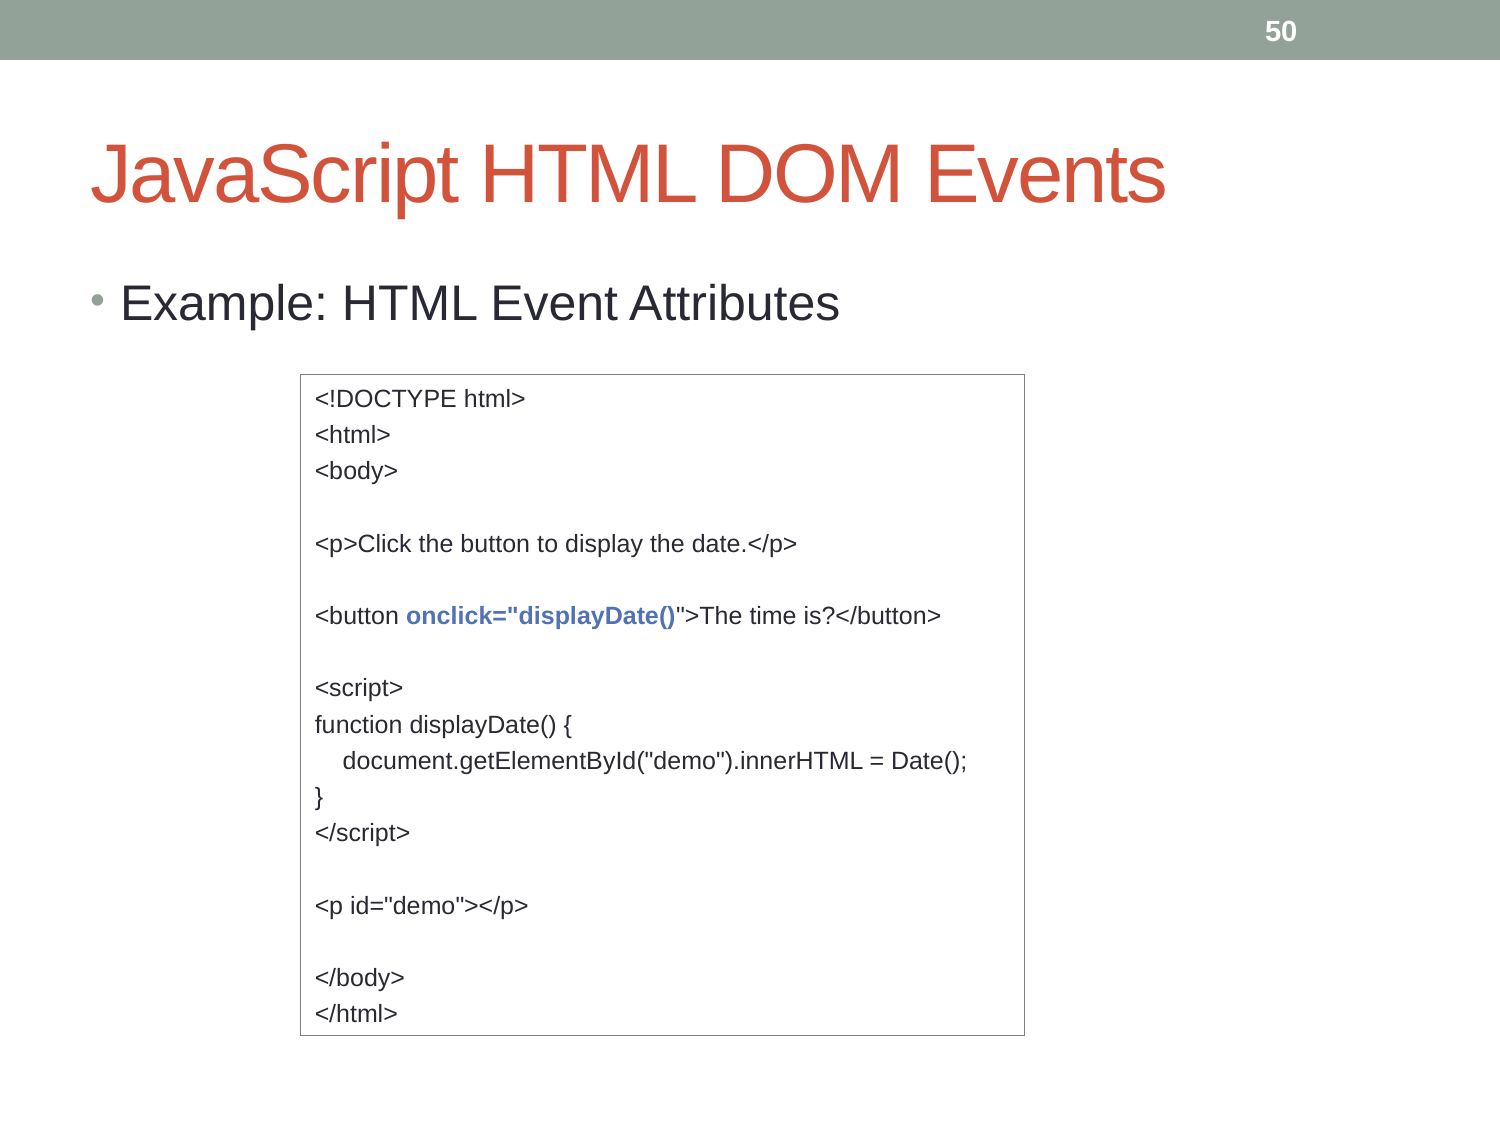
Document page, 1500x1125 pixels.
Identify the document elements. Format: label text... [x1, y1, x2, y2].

text_box <!DOCTYPE html> <html> <body> <p>Click the button to display the date.</p> <button onclick="displayDate()">The time is?</button> <script> function displayDate() { document.getElementById("demo").innerHTML = Date(); } </script> <p id="demo"></p> </body> </html> [300, 374, 1025, 1036]
title JavaScript HTML DOM Events [75, 87, 1425, 250]
list Example: HTML Event Attributes [75, 262, 1425, 1063]
slide_number 50 [1250, 3, 1425, 57]
